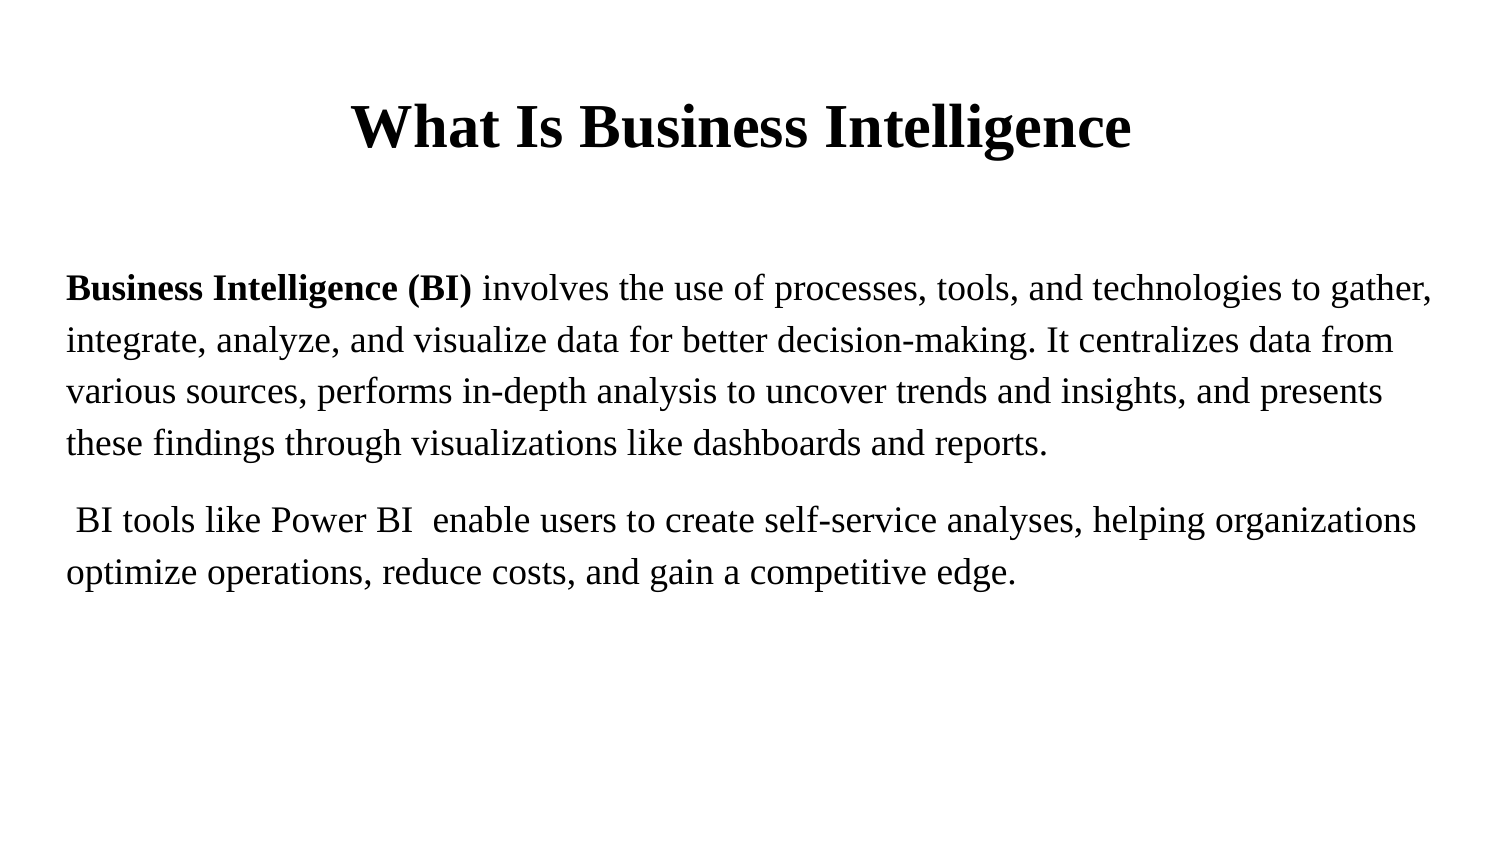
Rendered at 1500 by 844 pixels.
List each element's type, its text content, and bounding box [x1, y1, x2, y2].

list Business Intelligence (BI) involves the use of processes, tools, and technologies to gather, integrate, analyze, and visualize data for better decision-making. It centralizes data from various sources, performs in-depth analysis to uncover trends and insights, and presents these findings through visualizations like dashboards and reports. BI tools like Power BI enable users to create self-service analyses, helping organizations optimize operations, reduce costs, and gain a competitive edge. [51, 241, 1449, 802]
title What Is Business Intelligence [51, 70, 1449, 197]
